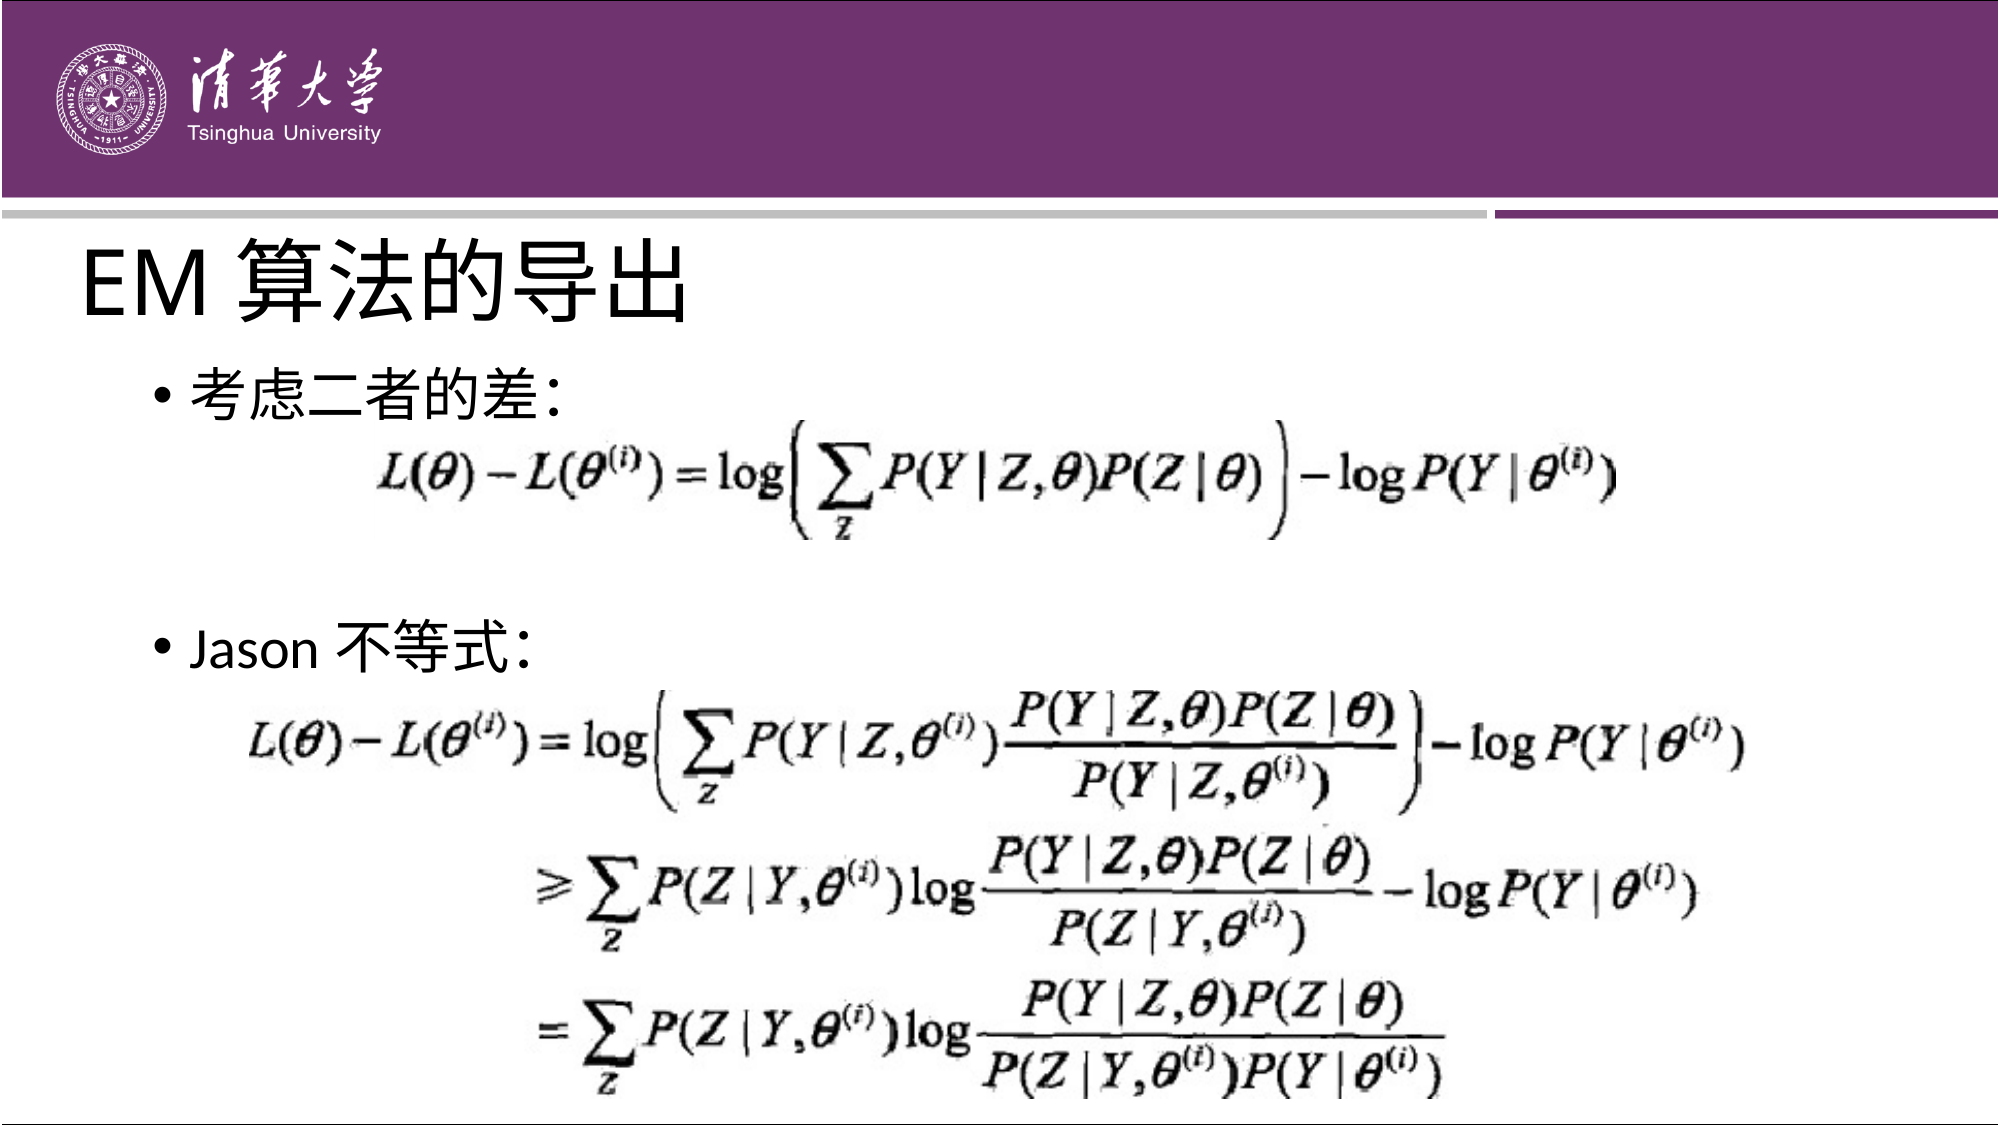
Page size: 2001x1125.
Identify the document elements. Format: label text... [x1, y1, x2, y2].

list 考虑二者的差： Jason不等式： [137, 358, 1863, 1073]
picture [2, 0, 1998, 1125]
title EM算法的导出 [63, 177, 1789, 395]
